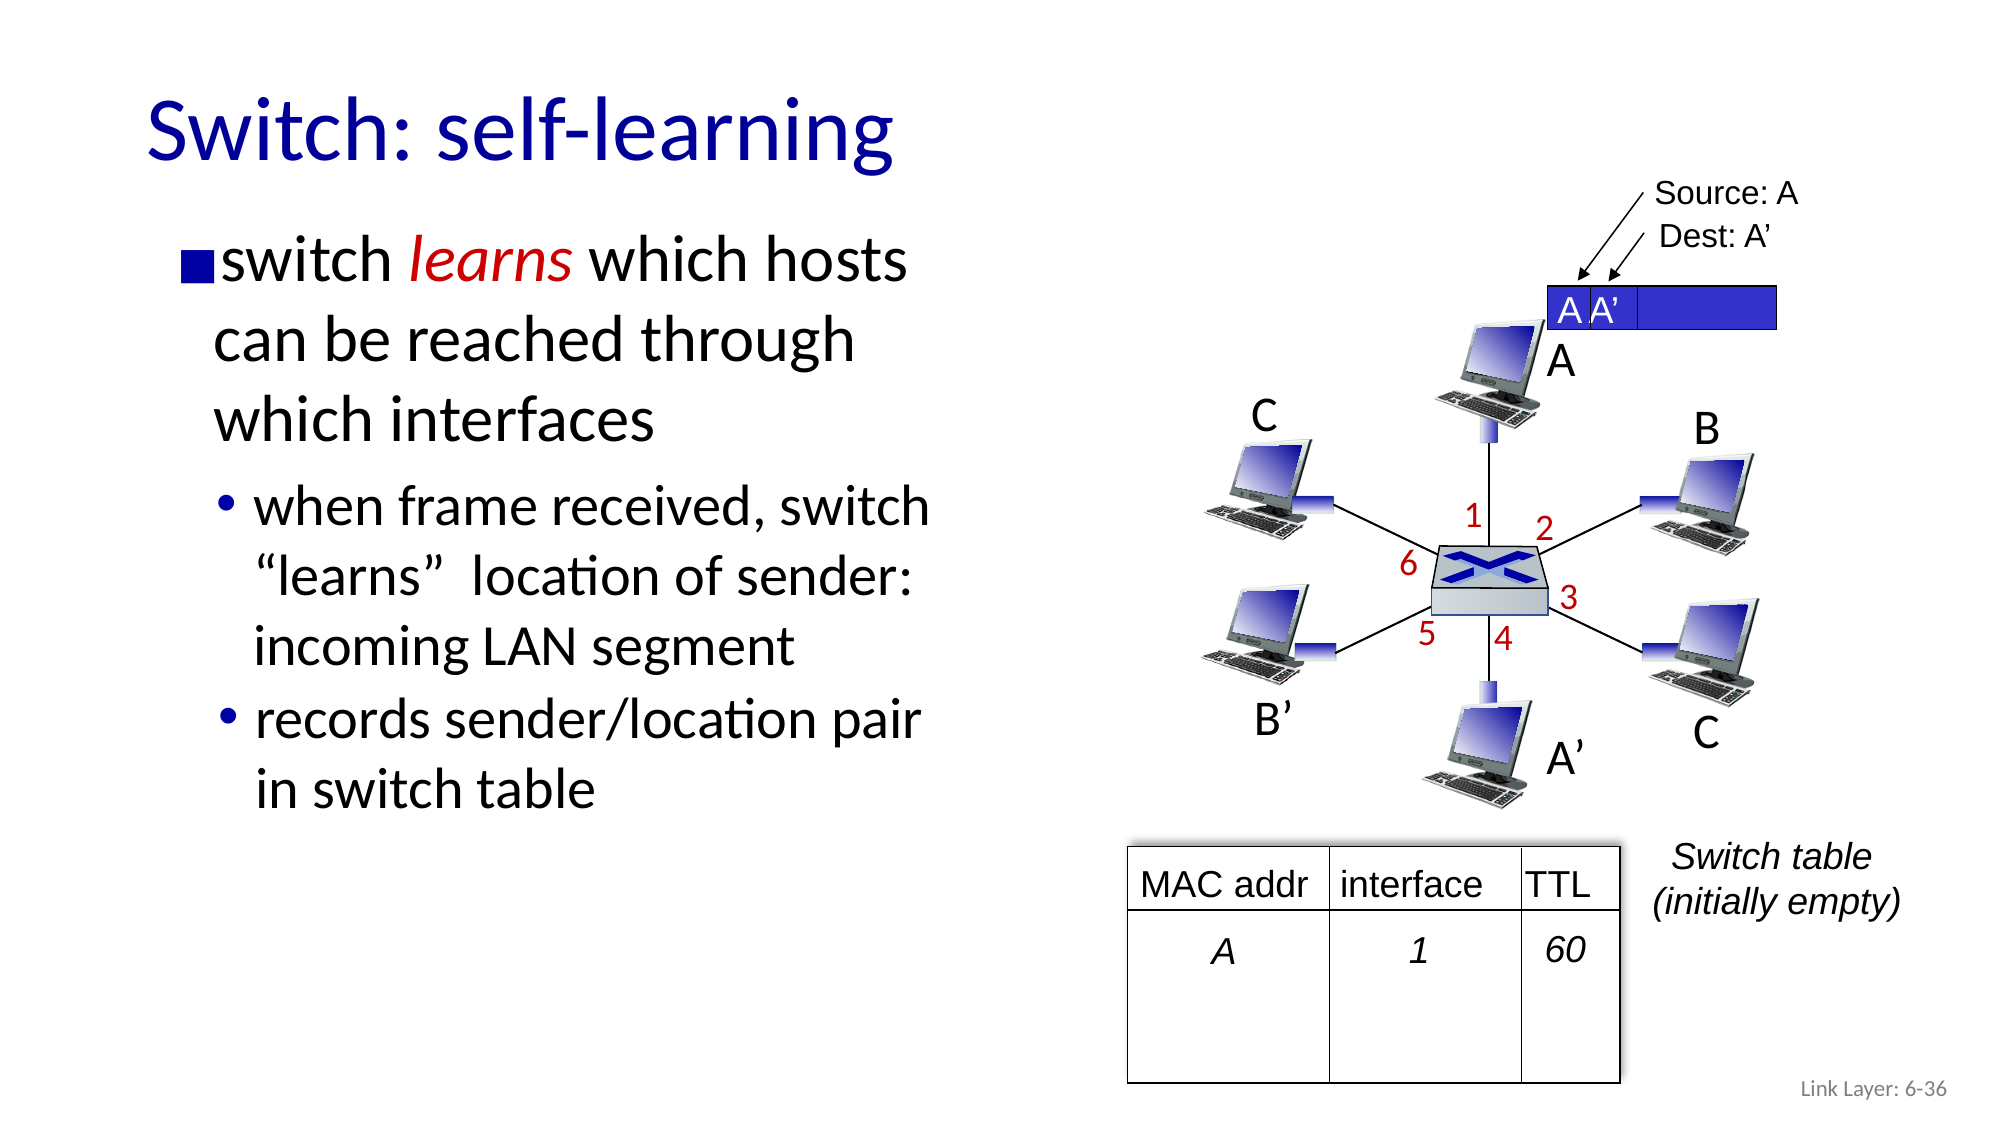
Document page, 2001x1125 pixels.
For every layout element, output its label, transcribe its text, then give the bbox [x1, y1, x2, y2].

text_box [1542, 278, 1777, 340]
text_box records sender/location pair in switch table [128, 672, 969, 844]
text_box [1577, 164, 1816, 282]
slide_number Link Layer: 6-‹#› [1512, 1056, 1963, 1117]
text_box when frame received, switch “learns” location of sender: incoming LAN segment [126, 459, 967, 692]
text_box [1196, 917, 1603, 980]
title Switch: self-learning [131, 57, 1857, 205]
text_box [1174, 314, 1762, 818]
text_box Switch table (initially empty) [1635, 824, 1919, 930]
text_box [1124, 846, 1621, 1084]
text_box switch learns which hosts can be reached through which interfaces [160, 206, 1001, 1020]
